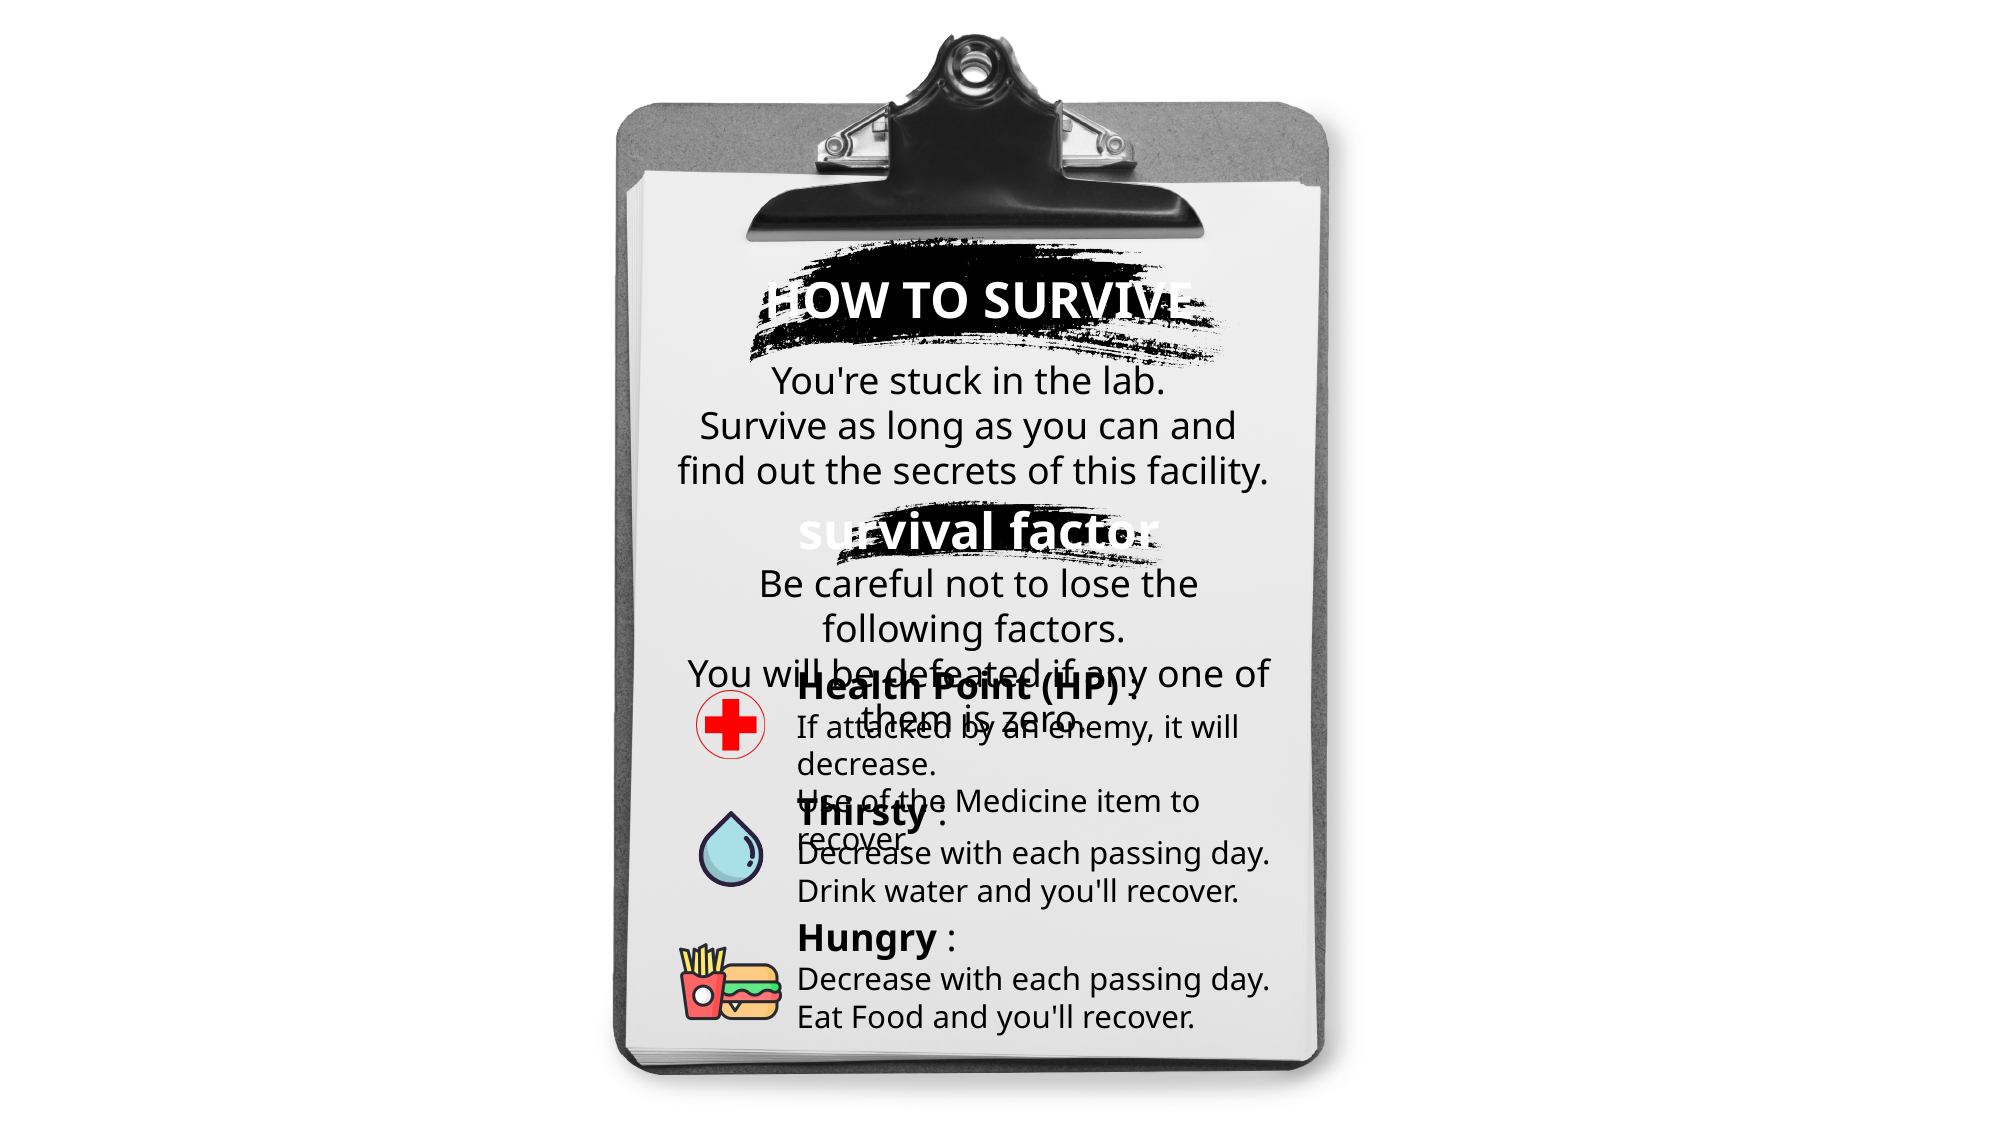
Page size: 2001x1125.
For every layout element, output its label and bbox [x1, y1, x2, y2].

picture [534, 0, 1398, 1125]
